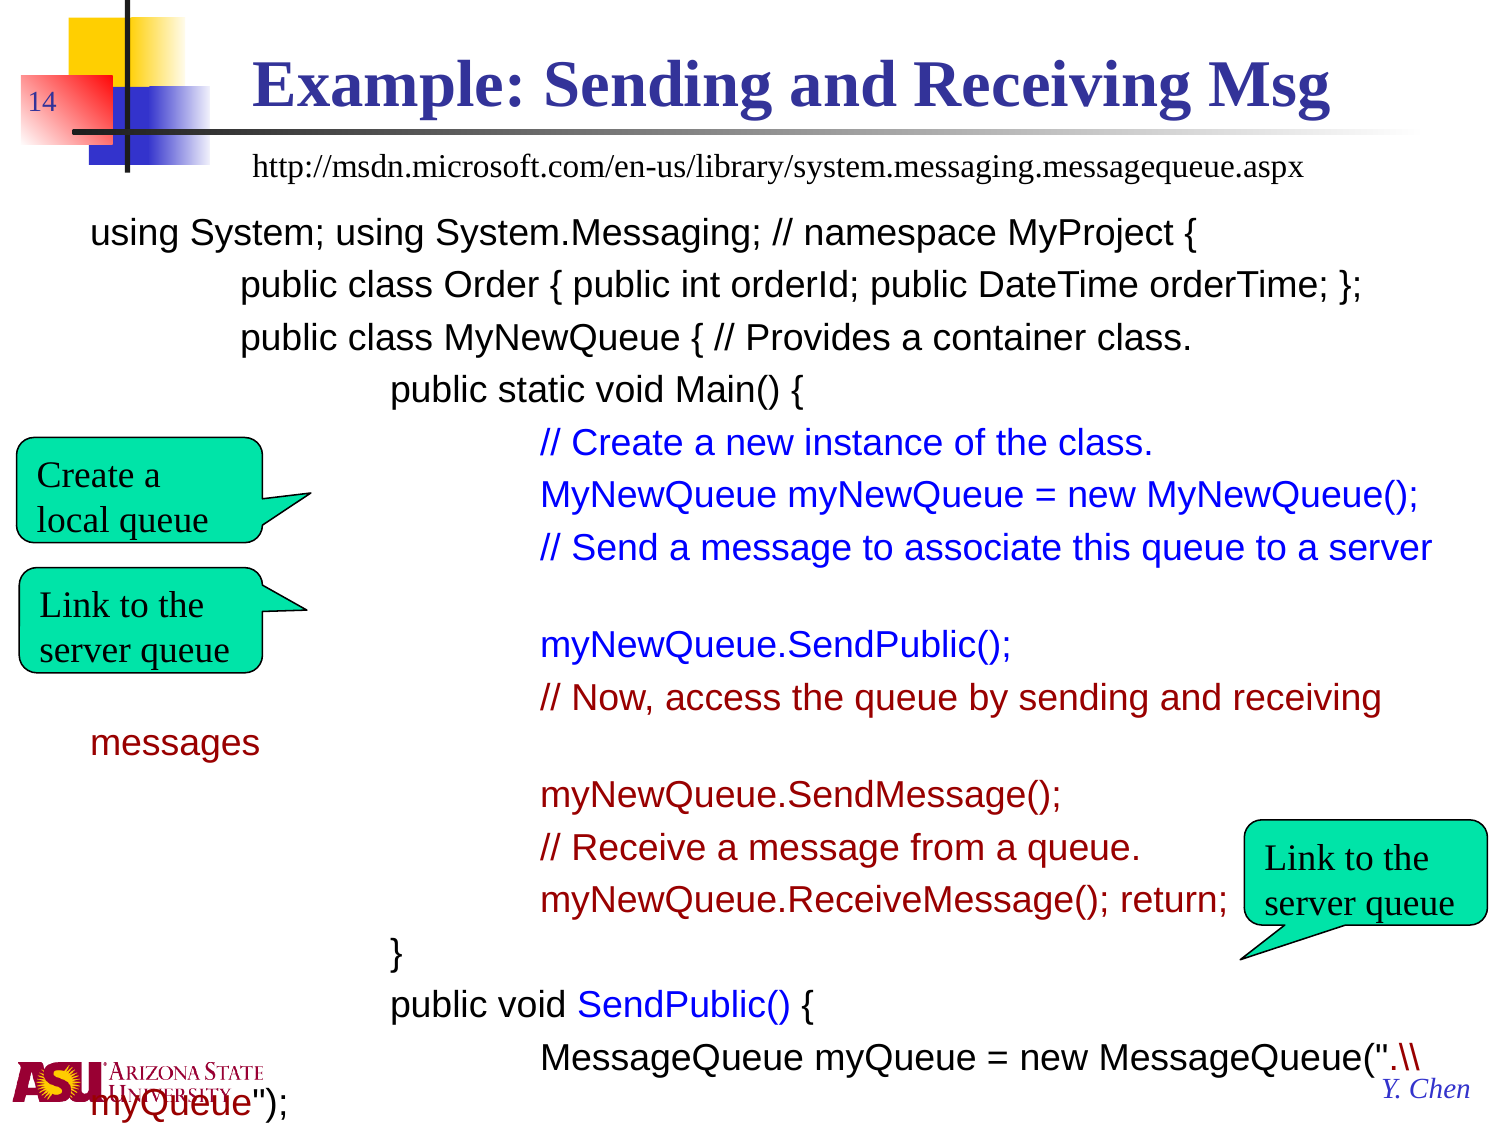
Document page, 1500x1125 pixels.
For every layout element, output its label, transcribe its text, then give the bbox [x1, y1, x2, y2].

text_box http://msdn.microsoft.com/en-us/library/system.messaging.messagequeue.aspx [237, 136, 1425, 192]
title Example: Sending and Receiving Msg [237, 24, 1488, 128]
text_box Link to the server queue [1240, 819, 1488, 960]
slide_number 14 [12, 49, 131, 126]
text_box Create a local queue [16, 437, 311, 543]
list using System; using System.Messaging; // namespace MyProject { public class Order { public int orderId; public DateTime orderTime; }; public class MyNewQueue { // Provides a container class. public static void Main() { // Create a new instance of the class. MyNewQueue myNewQueue = new MyNewQueue(); // Send a message to associate this queue to a server queue. myNewQueue.SendPublic(); // Now, access the queue by sending and receiving messages myNewQueue.SendMessage(); // Receive a message from a queue. myNewQueue.ReceiveMessage(); return; } public void SendPublic() { MessageQueue myQueue = new MessageQueue(".\\myQueue"); myQueue.Send("Public queue by path name."); return; } // continued next page [75, 200, 1463, 956]
picture [12, 1062, 263, 1102]
text_box Link to the server queue [19, 567, 307, 673]
